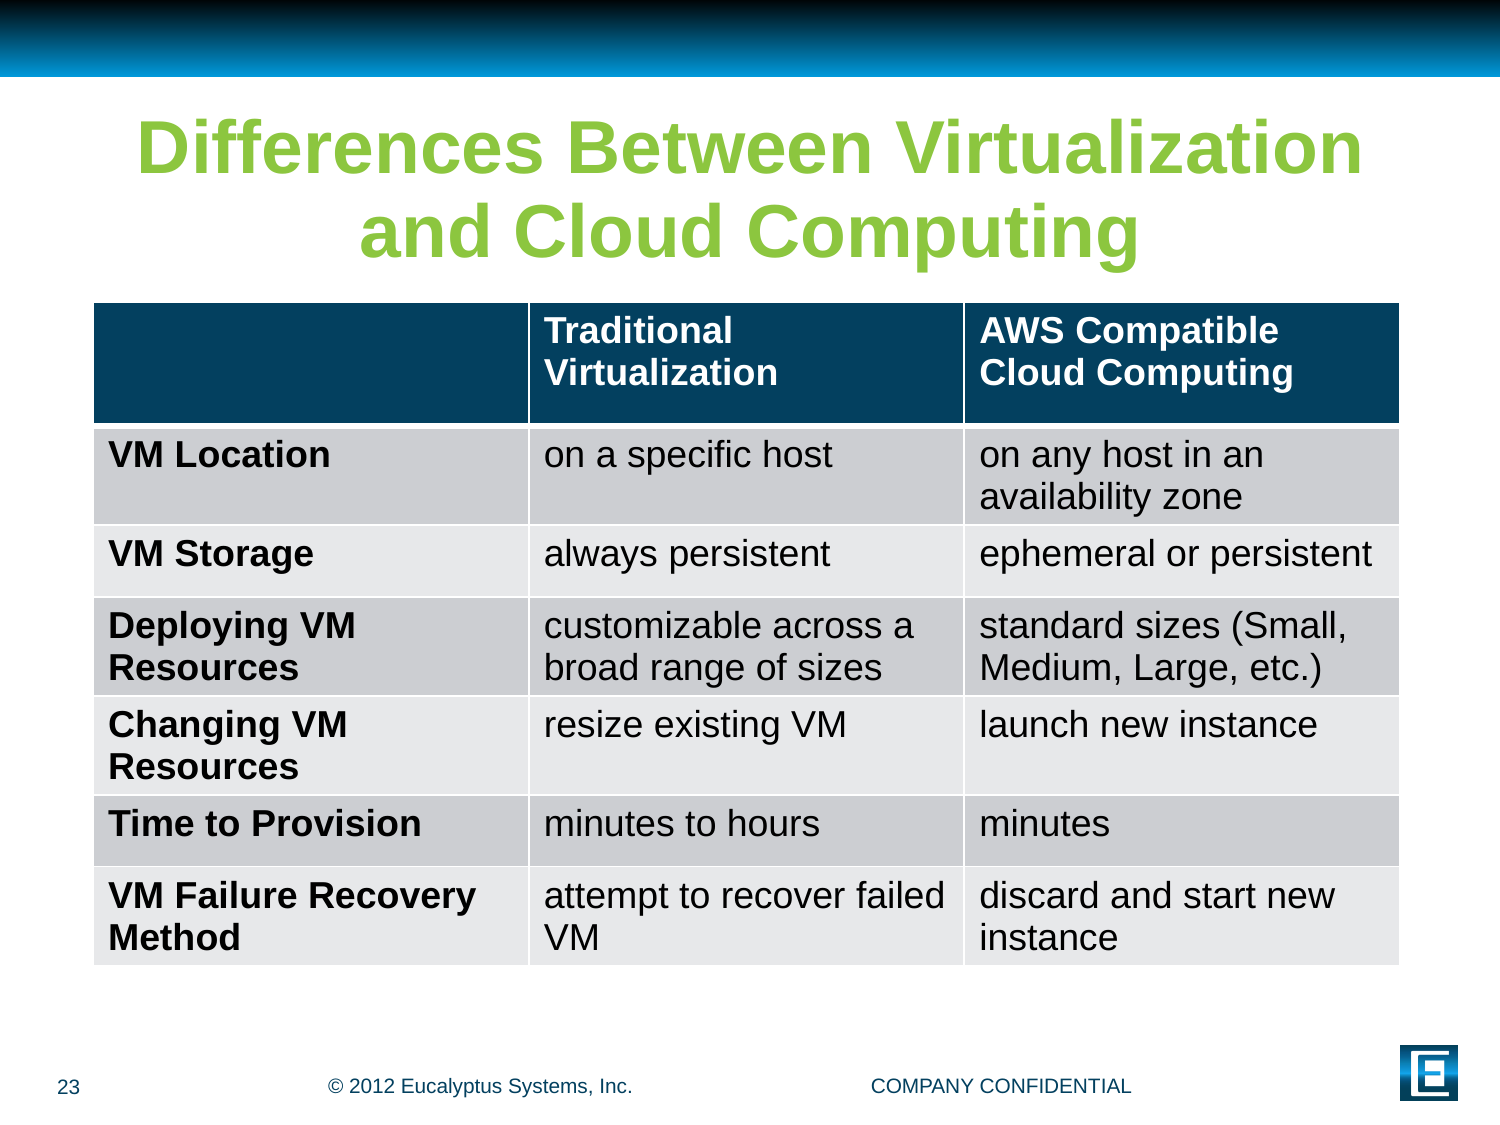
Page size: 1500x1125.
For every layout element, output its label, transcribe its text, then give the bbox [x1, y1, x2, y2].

table_cell attempt to recover failed VM [530, 867, 963, 965]
table_cell Deploying VM Resources [94, 598, 528, 695]
table_cell always persistent [530, 526, 963, 596]
table_cell on any host in an availability zone [965, 429, 1399, 524]
table_cell discard and start new instance [965, 867, 1399, 965]
picture [328, 1078, 343, 1093]
table_cell Time to Provision [94, 796, 528, 866]
table_header Traditional Virtualization [530, 303, 963, 423]
table_cell minutes to hours [530, 796, 963, 866]
table_cell minutes [965, 796, 1399, 866]
table_cell resize existing VM [530, 697, 963, 794]
table_cell on a specific host [530, 429, 963, 524]
table_cell VM Location [94, 429, 528, 524]
table_cell VM Failure Recovery Method [94, 867, 528, 965]
picture [1400, 1051, 1458, 1096]
title Differences Between Virtualization and Cloud Computing [51, 99, 1450, 280]
table_cell ephemeral or persistent [965, 526, 1399, 596]
table_cell customizable across a broad range of sizes [530, 598, 963, 695]
picture [1425, 1061, 1444, 1086]
table_cell VM Storage [94, 526, 528, 596]
slide_number 23 [42, 1060, 117, 1112]
table_cell standard sizes (Small, Medium, Large, etc.) [965, 598, 1399, 695]
table_header [94, 303, 528, 423]
table_cell launch new instance [965, 697, 1399, 794]
table_header AWS Compatible Cloud Computing [965, 303, 1399, 423]
table_cell Changing VM Resources [94, 697, 528, 794]
